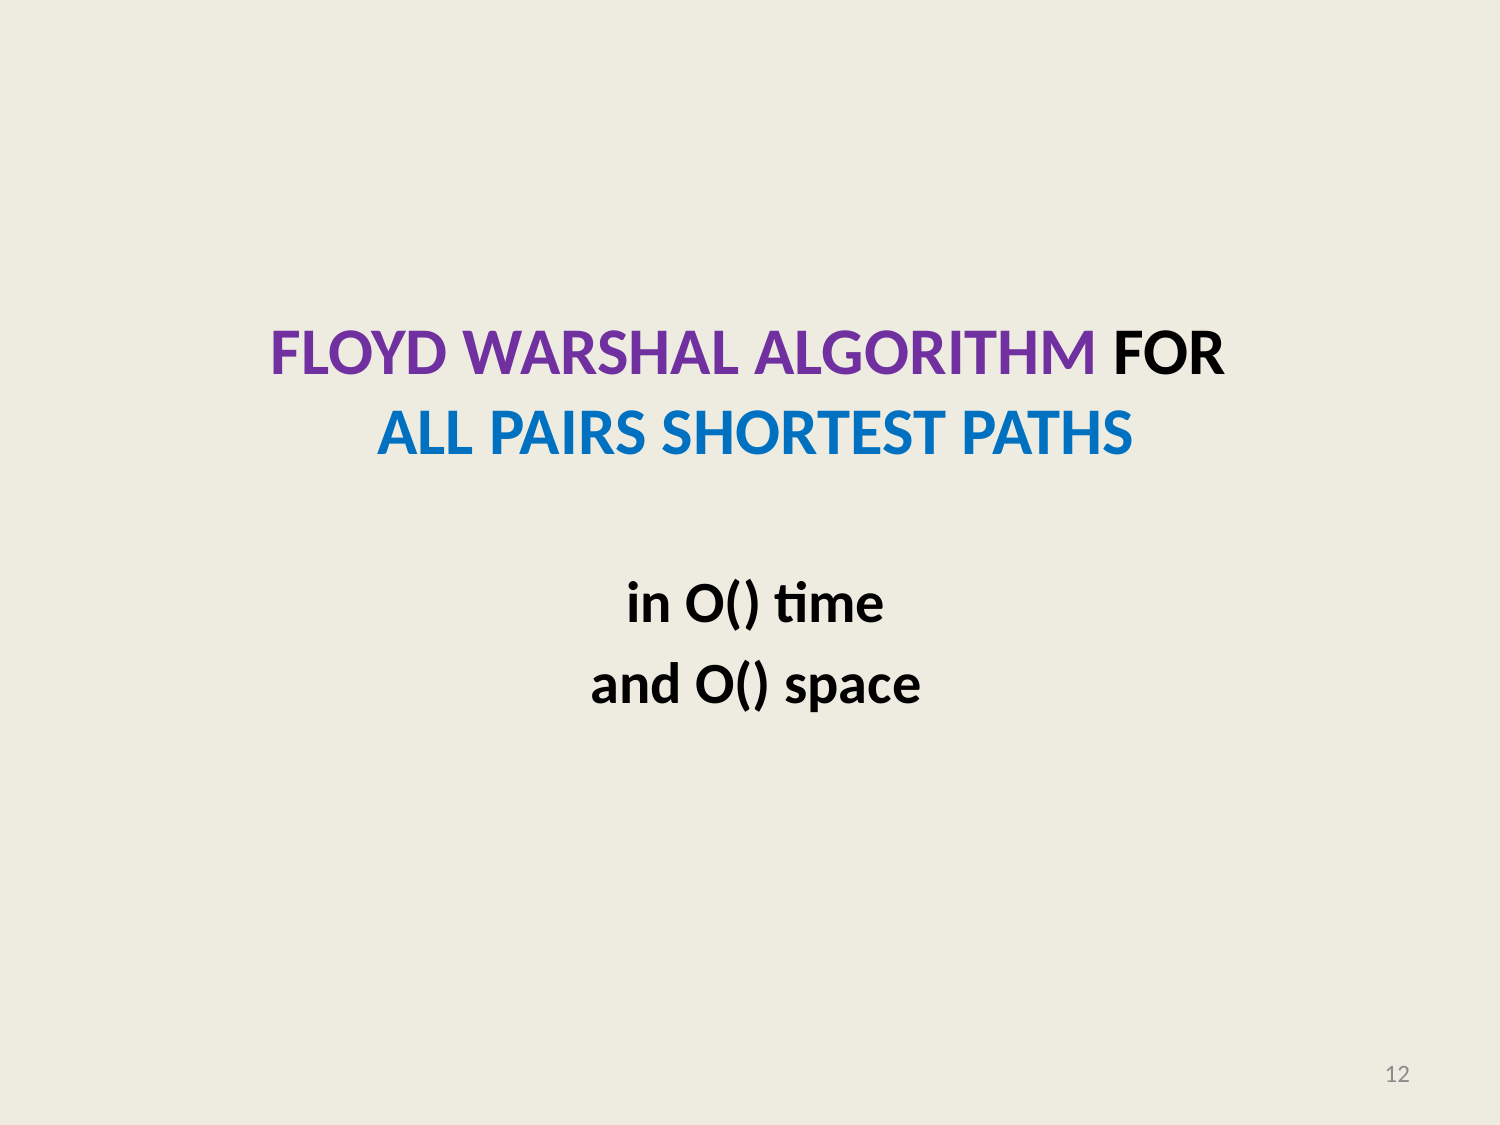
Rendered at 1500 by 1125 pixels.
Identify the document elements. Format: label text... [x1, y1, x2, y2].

title Floyd Warshal Algorithm for All Pairs Shortest Paths [118, 299, 1394, 524]
slide_number 12 [1074, 1042, 1425, 1103]
